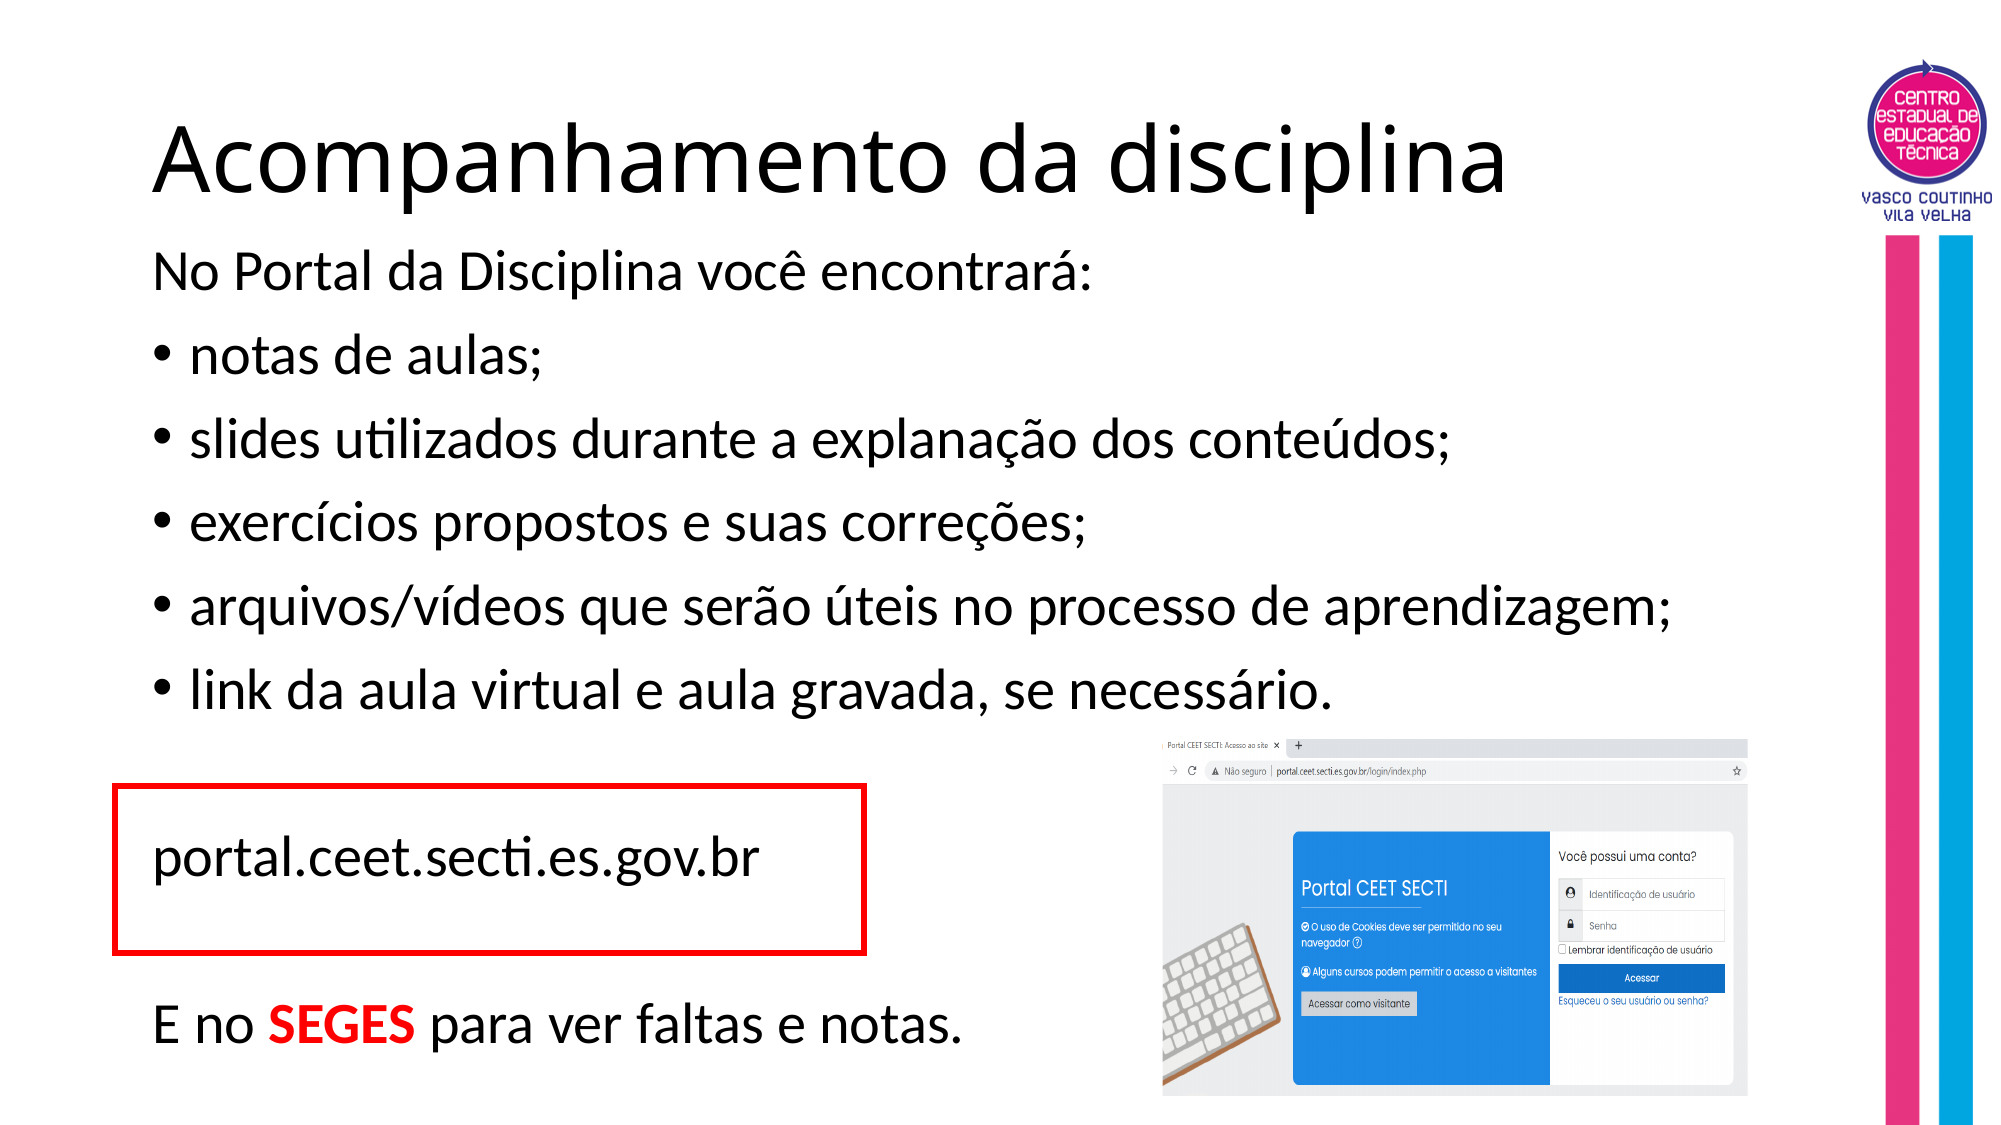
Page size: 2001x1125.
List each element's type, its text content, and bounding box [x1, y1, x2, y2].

picture [1886, 236, 1939, 1124]
text_box [114, 785, 865, 954]
title Acompanhamento da disciplina [137, 54, 1863, 272]
picture [1162, 739, 1748, 1096]
list No Portal da Disciplina você encontrará: notas de aulas; slides utilizados durante a explanação dos conteúdos; exercícios propostos e suas correções; arquivos/vídeos que serão úteis no processo de aprendizagem; link da aula virtual e aula gravada, se necessário. portal.ceet.secti.es.gov.br E no SEGES para ver faltas e notas. [137, 232, 1725, 1119]
picture [1863, 59, 1992, 221]
